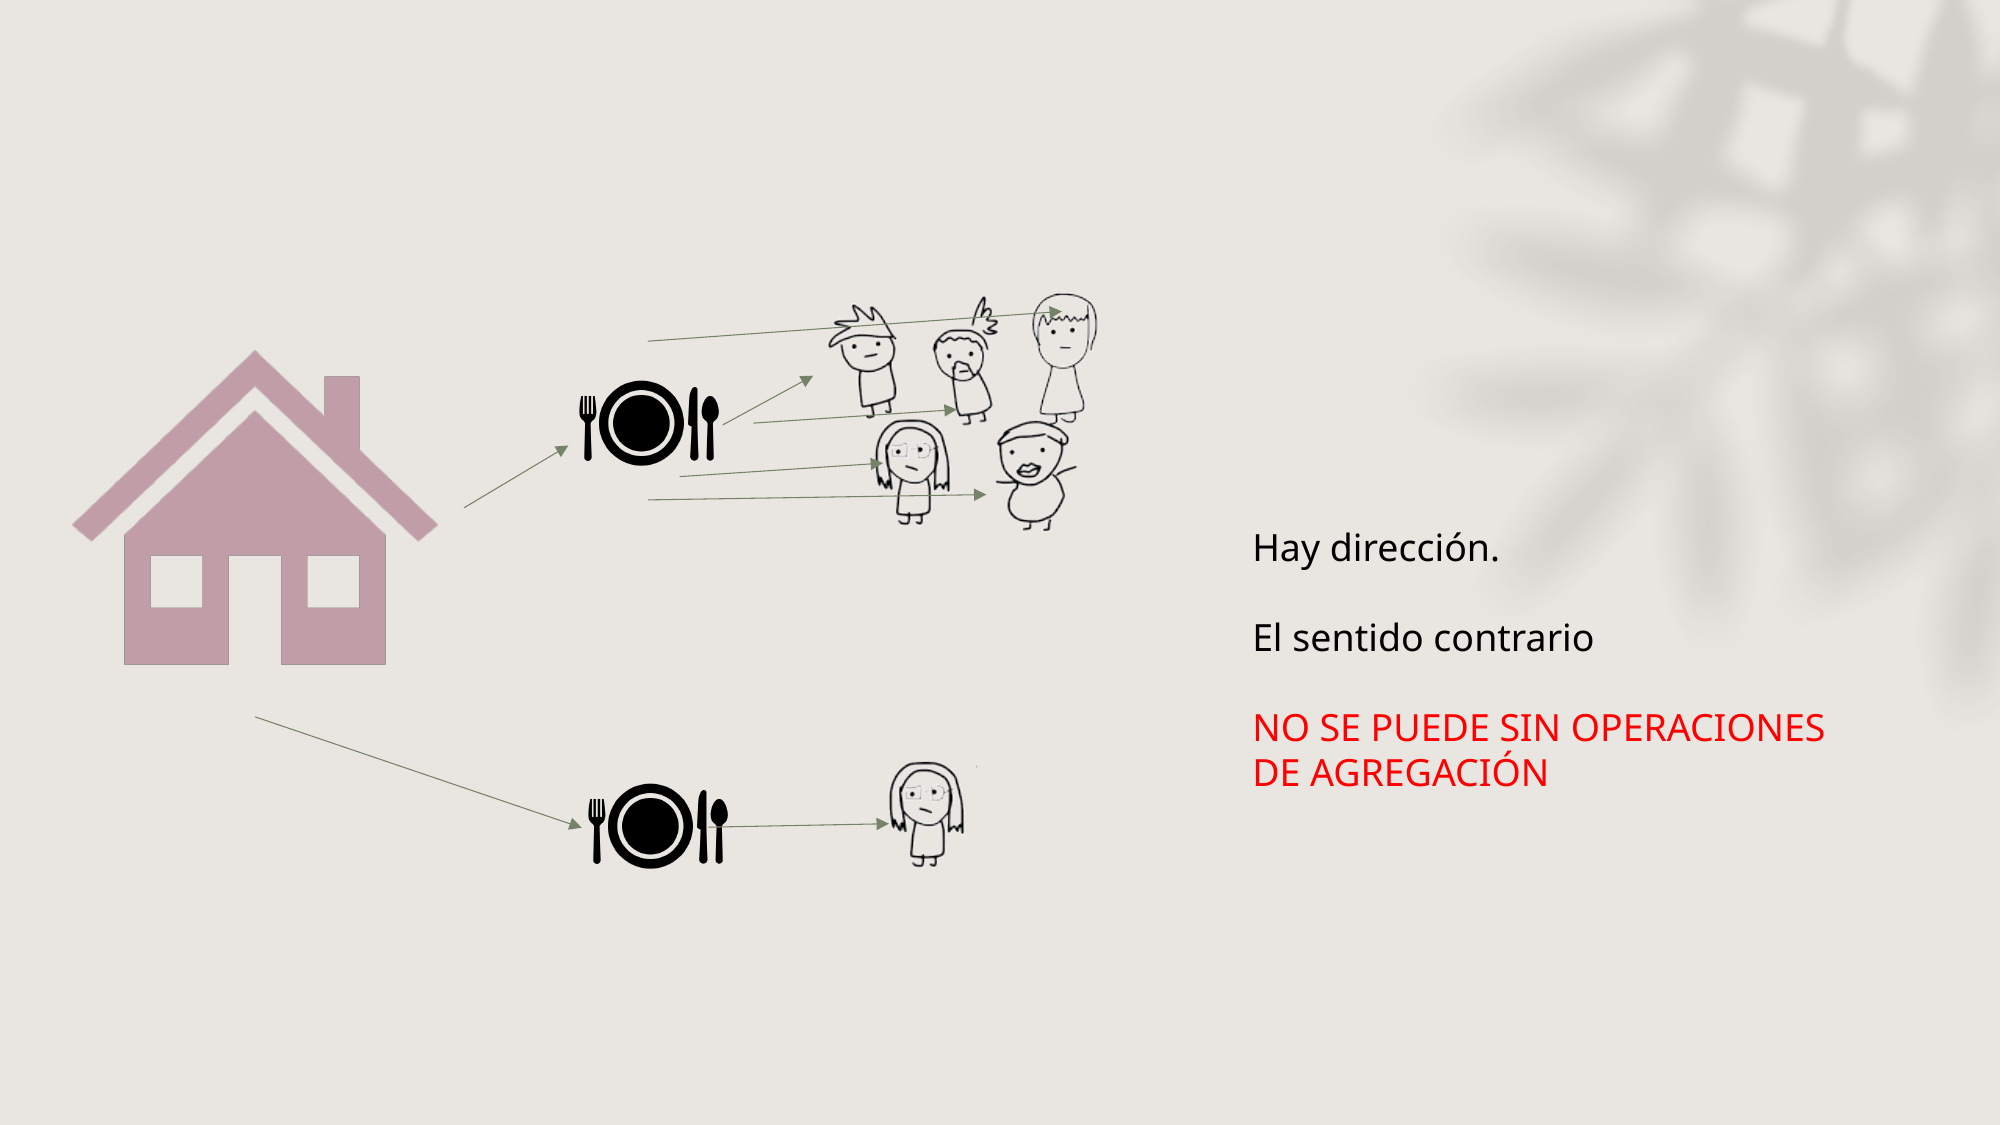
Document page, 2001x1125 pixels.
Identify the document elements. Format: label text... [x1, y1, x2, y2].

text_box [679, 463, 884, 477]
picture [45, 298, 464, 717]
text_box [647, 494, 987, 500]
picture [572, 349, 723, 500]
text_box Hay dirección. El sentido contrario NO SE PUEDE SIN OPERACIONES DE AGREGACIÓN [1237, 516, 1851, 802]
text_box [464, 445, 569, 508]
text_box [647, 311, 1062, 342]
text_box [753, 409, 957, 424]
picture [787, 236, 1139, 589]
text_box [708, 823, 889, 828]
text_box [722, 375, 814, 425]
picture [888, 759, 978, 888]
picture [581, 752, 732, 903]
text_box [254, 716, 582, 828]
